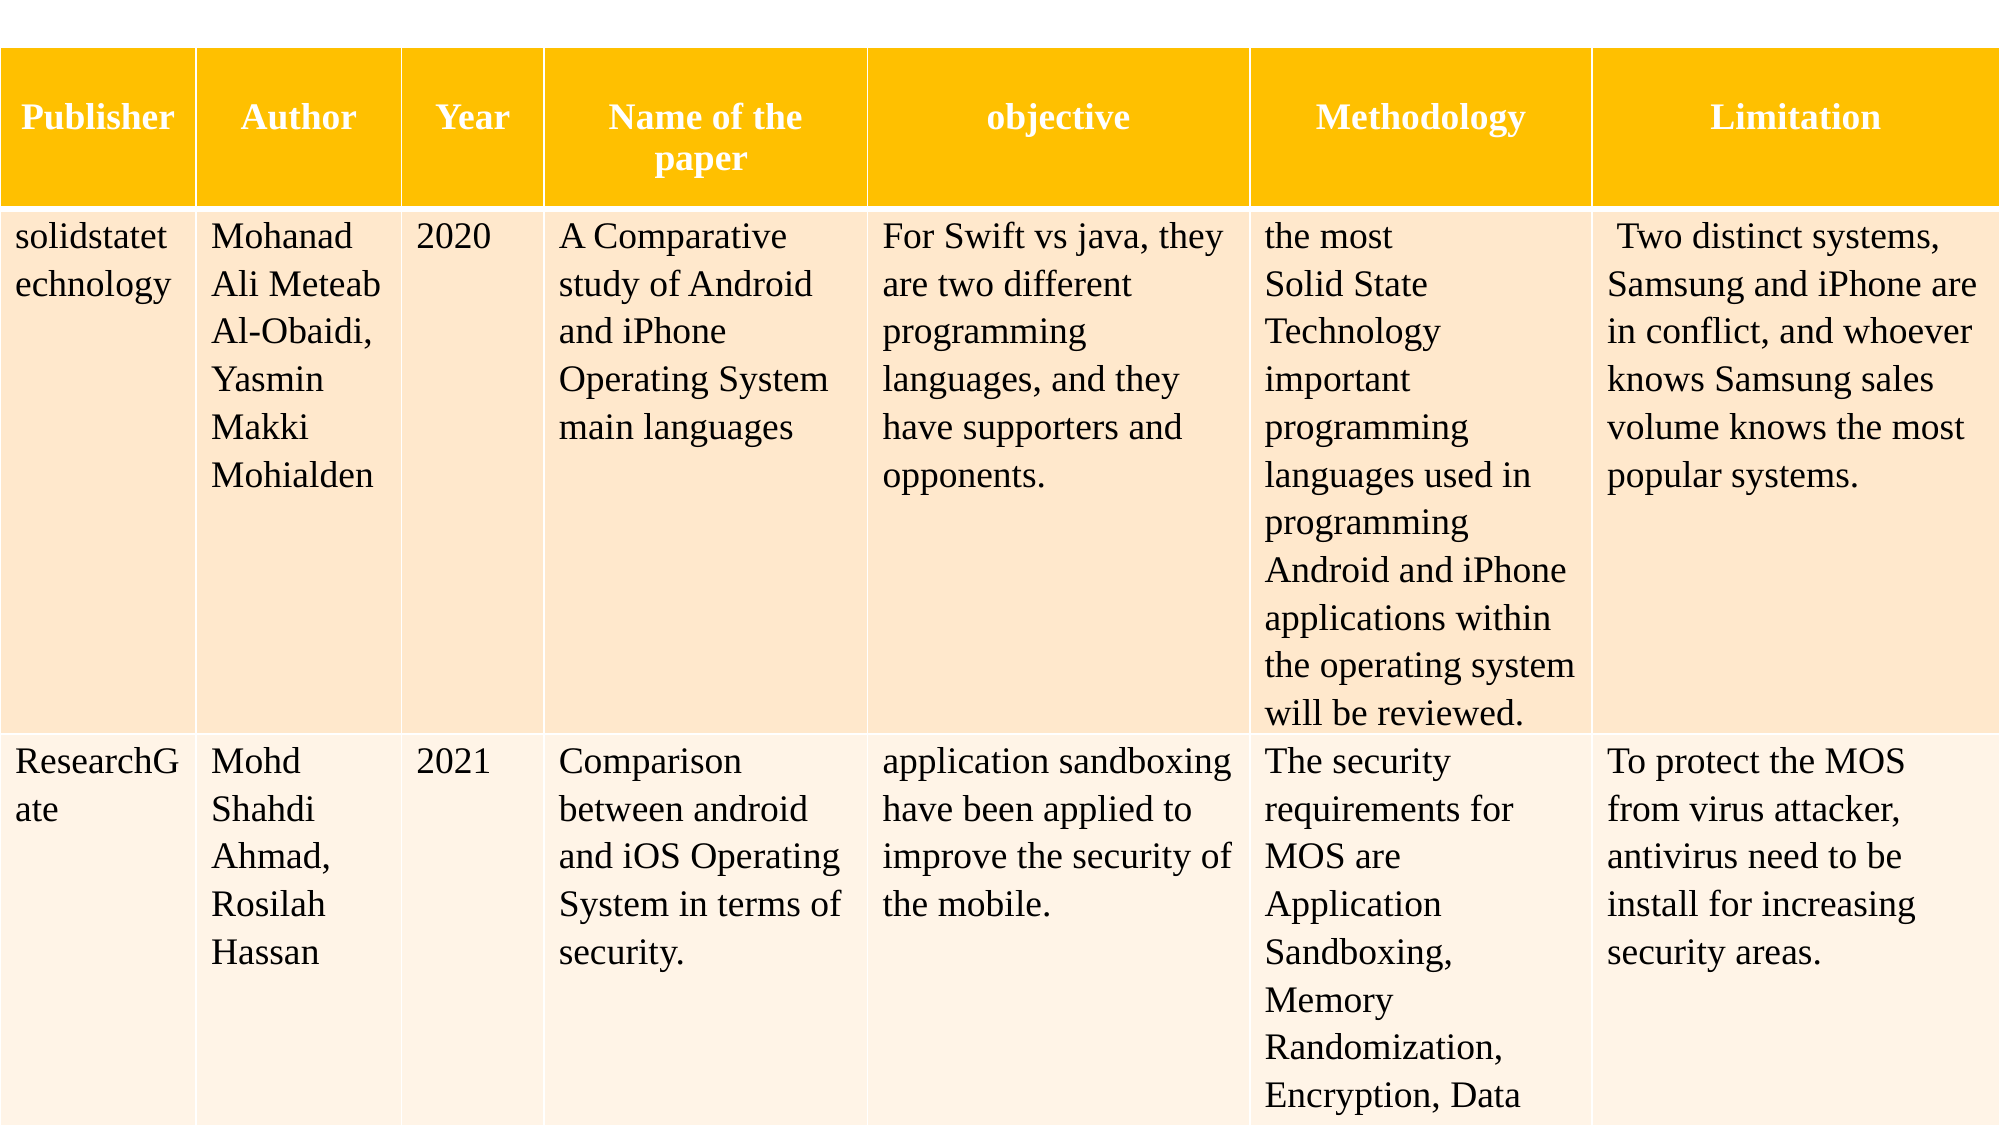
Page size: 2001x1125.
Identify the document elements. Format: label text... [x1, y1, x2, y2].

table_cell 2021 [402, 735, 543, 1125]
table_cell 2020 [402, 212, 543, 733]
table_cell The security requirements for MOS are Application Sandboxing, Memory Randomization, Encryption, Data Storage Format and Built-in Antivirus. [1251, 735, 1591, 1125]
table_cell For Swift vs java, they are two different programming languages, and they have supporters and opponents. [868, 212, 1249, 733]
table_cell A Comparative study of Android and iPhone Operating System main languages [545, 212, 867, 733]
table_cell the most Solid State Technology important programming languages used in programming Android and iPhone applications within the operating system will be reviewed. [1251, 212, 1591, 733]
table_cell To protect the MOS from virus attacker, antivirus need to be install for increasing security areas. [1593, 735, 1999, 1125]
table_cell Mohanad Ali Meteab Al-Obaidi, Yasmin Makki Mohialden [197, 212, 401, 733]
table_header Publisher [1, 48, 195, 206]
table_header Limitation [1593, 48, 1999, 206]
table_header Year [402, 48, 543, 206]
table_cell Comparison between android and iOS Operating System in terms of security. [545, 735, 867, 1125]
table_header objective [868, 48, 1249, 206]
table_header Methodology [1251, 48, 1591, 206]
table_header Name of the paper [545, 48, 867, 206]
slide_number [1412, 1042, 1863, 1103]
table_cell application sandboxing have been applied to improve the security of the mobile. [868, 735, 1249, 1125]
table_cell solidstatetechnology [1, 212, 195, 733]
table_cell Two distinct systems, Samsung and iPhone are in conflict, and whoever knows Samsung sales volume knows the most popular systems. [1593, 212, 1999, 733]
table_cell Mohd Shahdi Ahmad, Rosilah Hassan [197, 735, 401, 1125]
table_cell ResearchGate [1, 735, 195, 1125]
table_header Author [197, 48, 401, 206]
